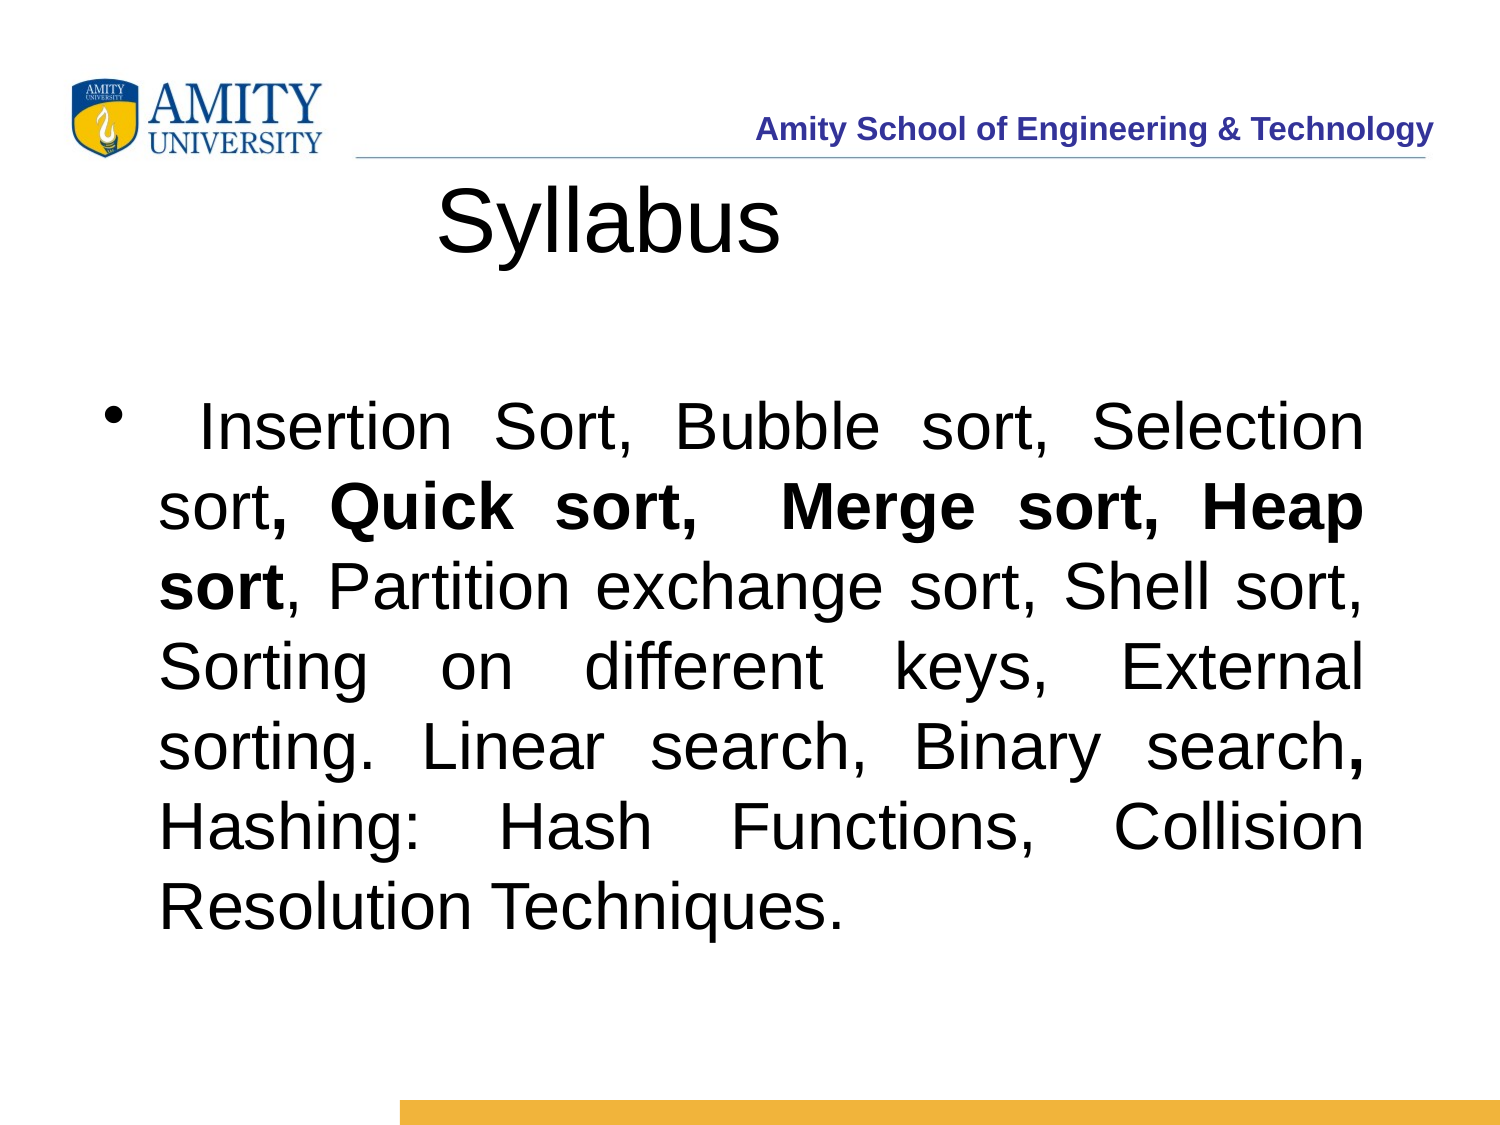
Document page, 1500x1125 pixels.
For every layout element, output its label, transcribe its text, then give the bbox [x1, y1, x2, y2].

title Syllabus [0, 152, 1257, 371]
picture [0, 0, 1500, 188]
list Insertion Sort, Bubble sort, Selection sort, Quick sort, Merge sort, Heap sort, Partition exchange sort, Shell sort, Sorting on different keys, External sorting. Linear search, Binary search, Hashing: Hash Functions, Collision Resolution Techniques. [87, 375, 1382, 1089]
